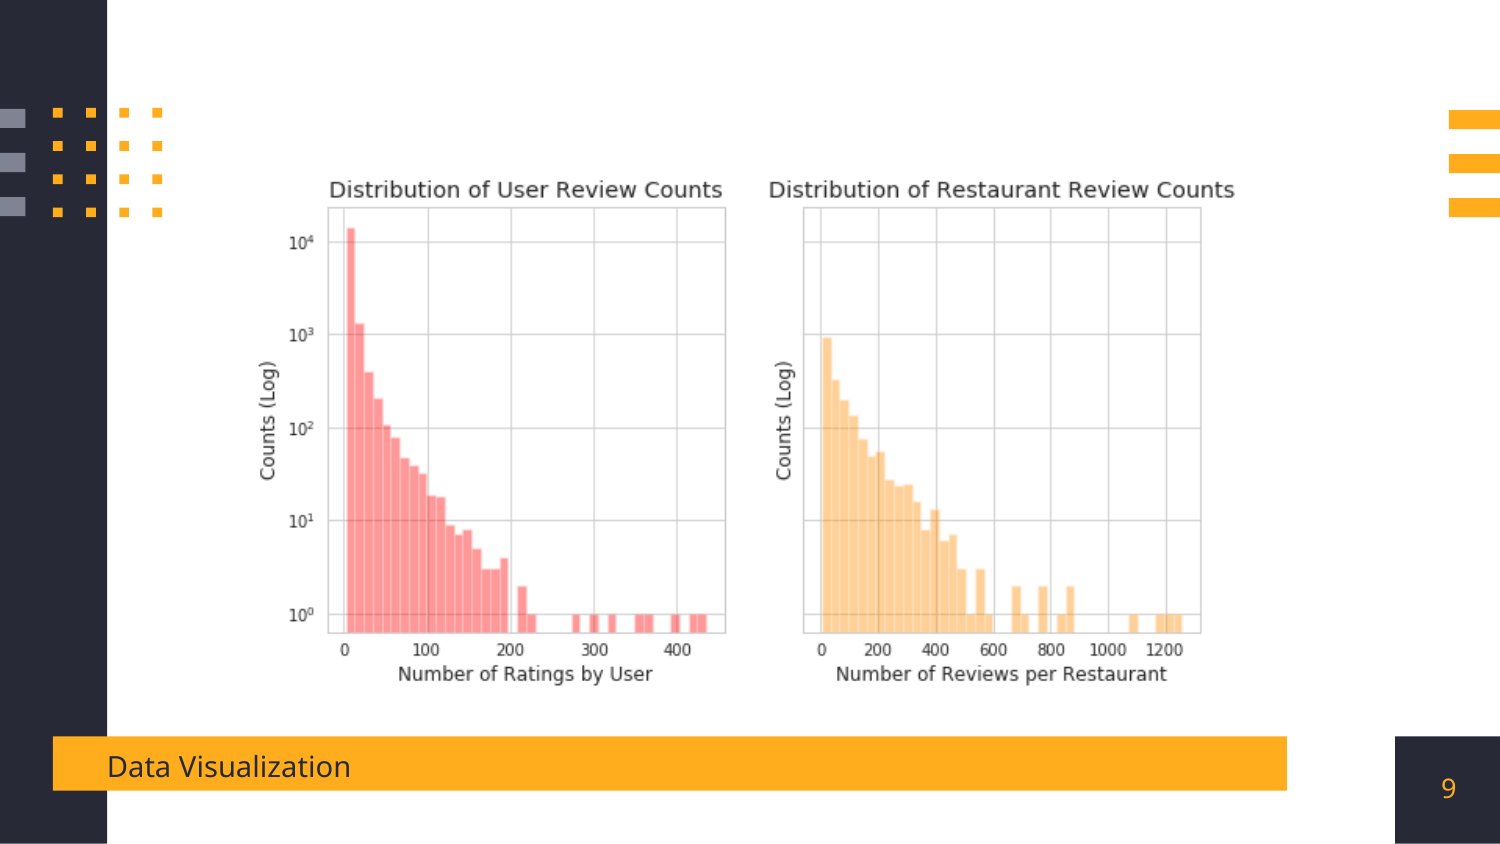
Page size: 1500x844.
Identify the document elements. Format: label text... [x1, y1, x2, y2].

picture [187, 140, 1313, 704]
list Data Visualization [106, 736, 1288, 791]
slide_number ‹#› [1395, 736, 1500, 844]
